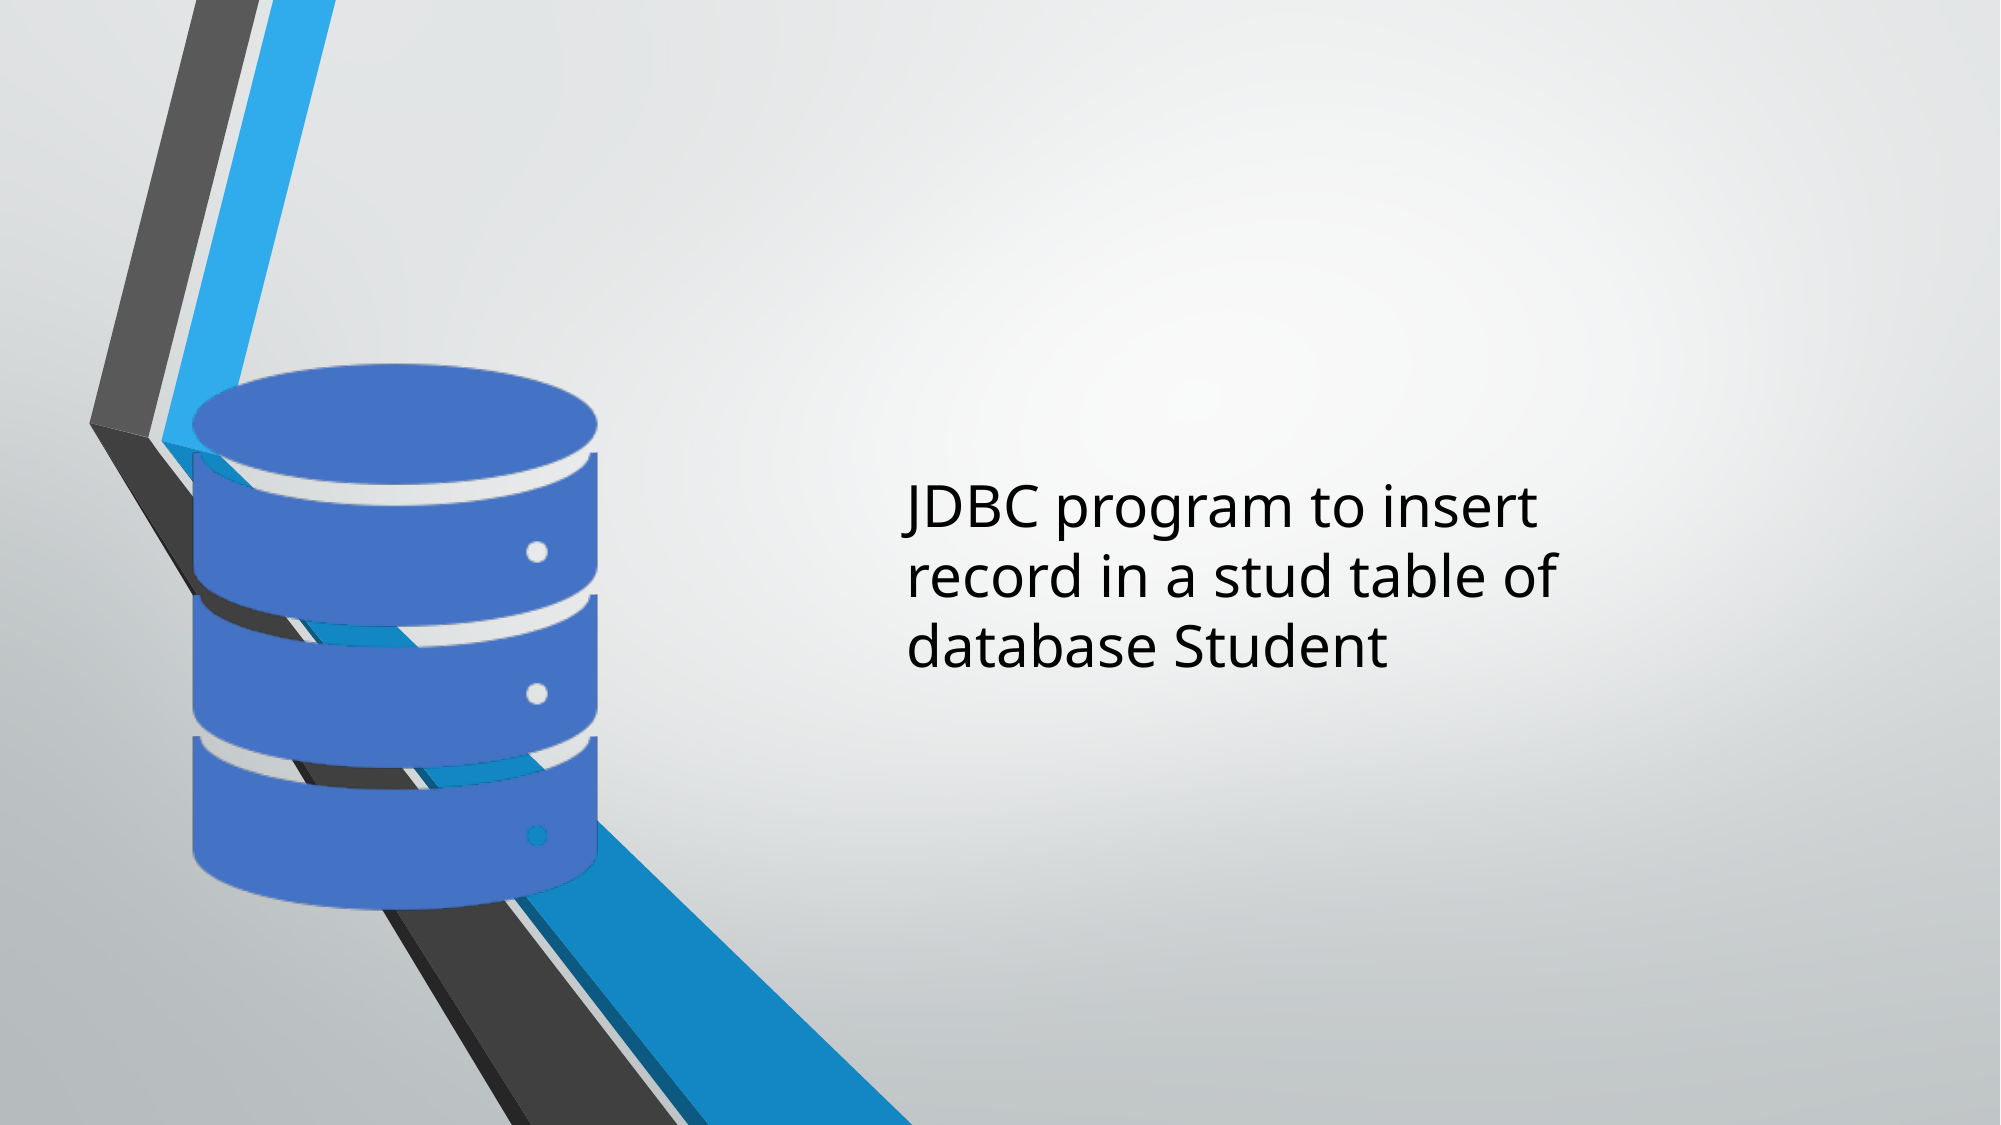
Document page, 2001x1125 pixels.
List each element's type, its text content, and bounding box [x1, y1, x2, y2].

picture [55, 297, 736, 978]
title JDBC program to insert record in a stud table of database Student [891, 461, 1681, 1039]
